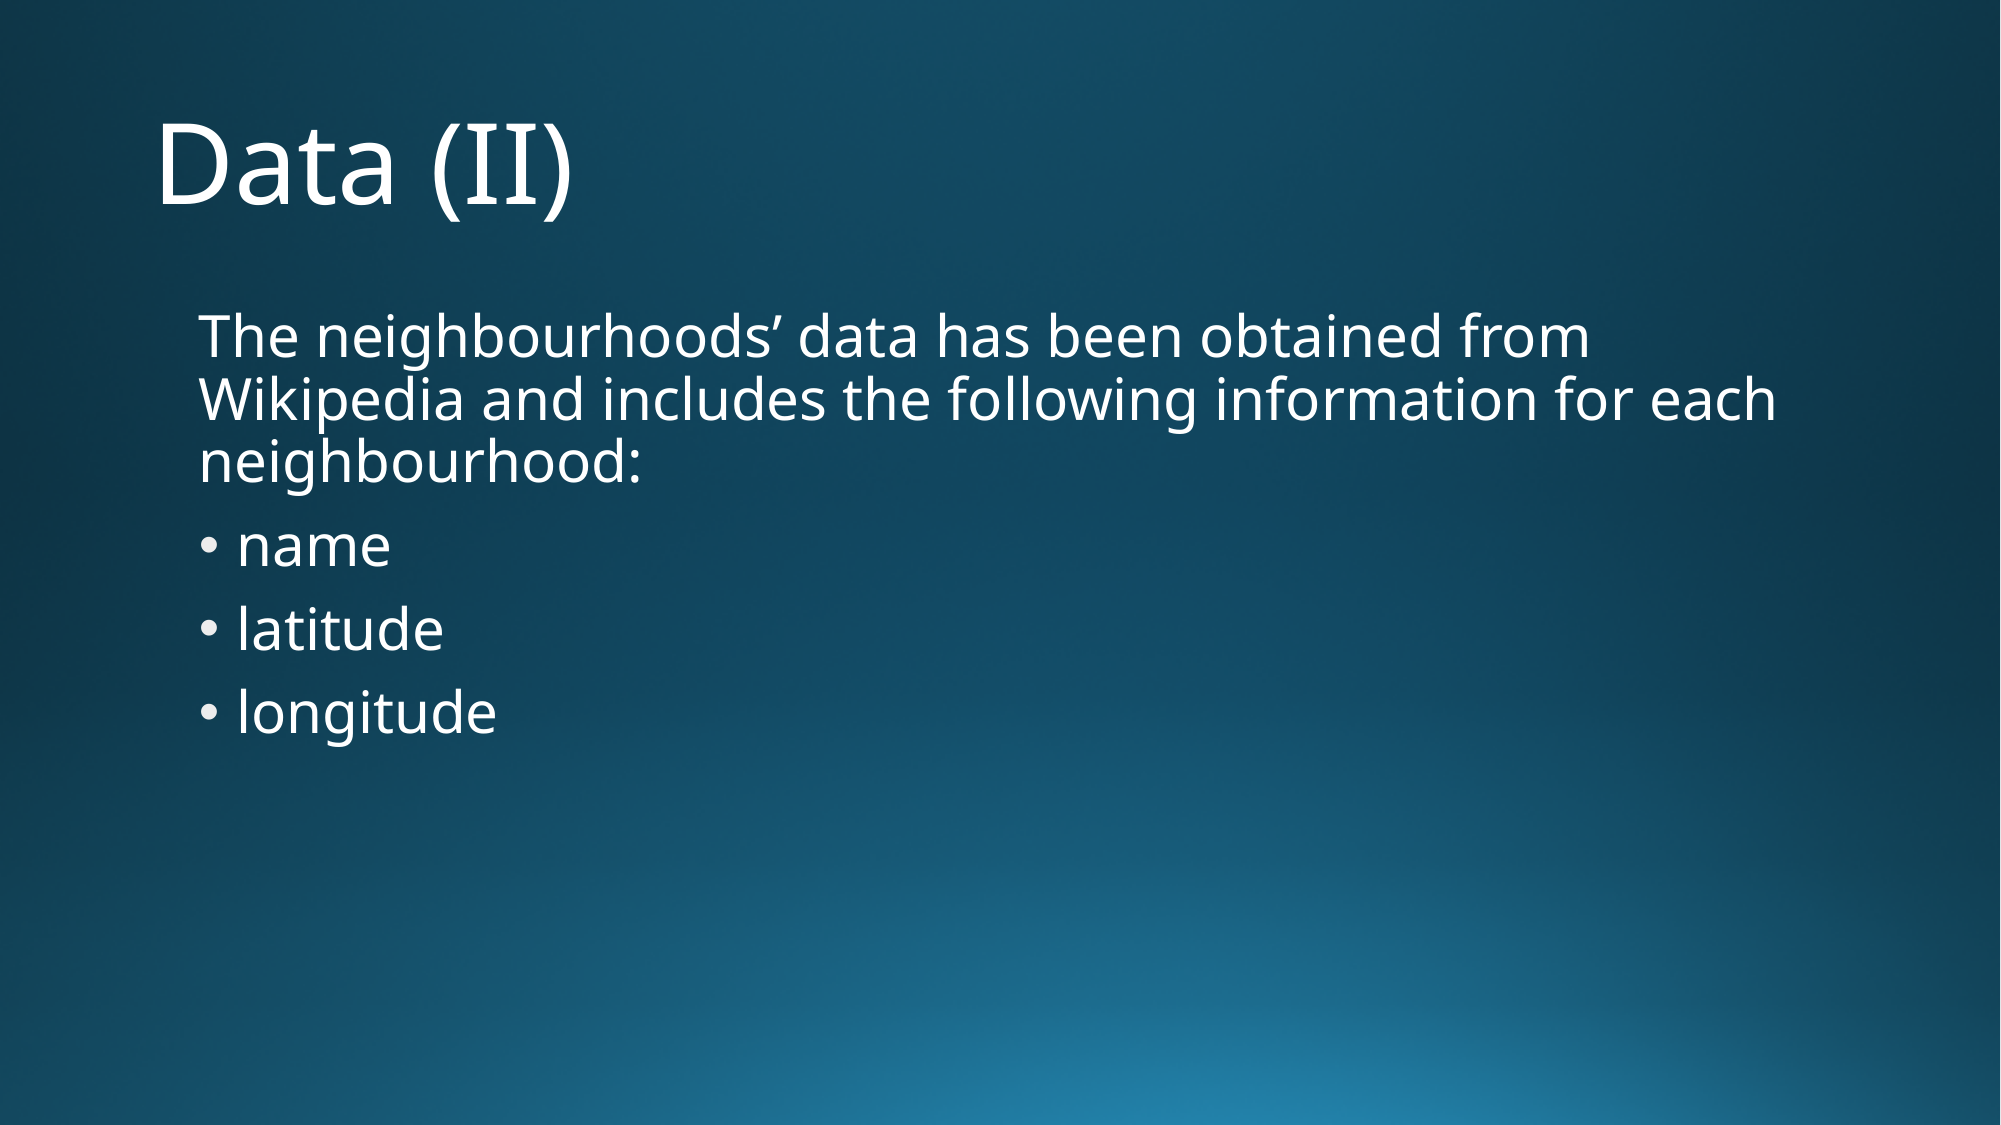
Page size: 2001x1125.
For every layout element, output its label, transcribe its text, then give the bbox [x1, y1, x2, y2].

picture [0, 0, 2001, 1125]
list The neighbourhoods’ data has been obtained from Wikipedia and includes the following information for each neighbourhood: name latitude longitude [183, 299, 1863, 1014]
title Data (II) [137, 59, 1863, 278]
